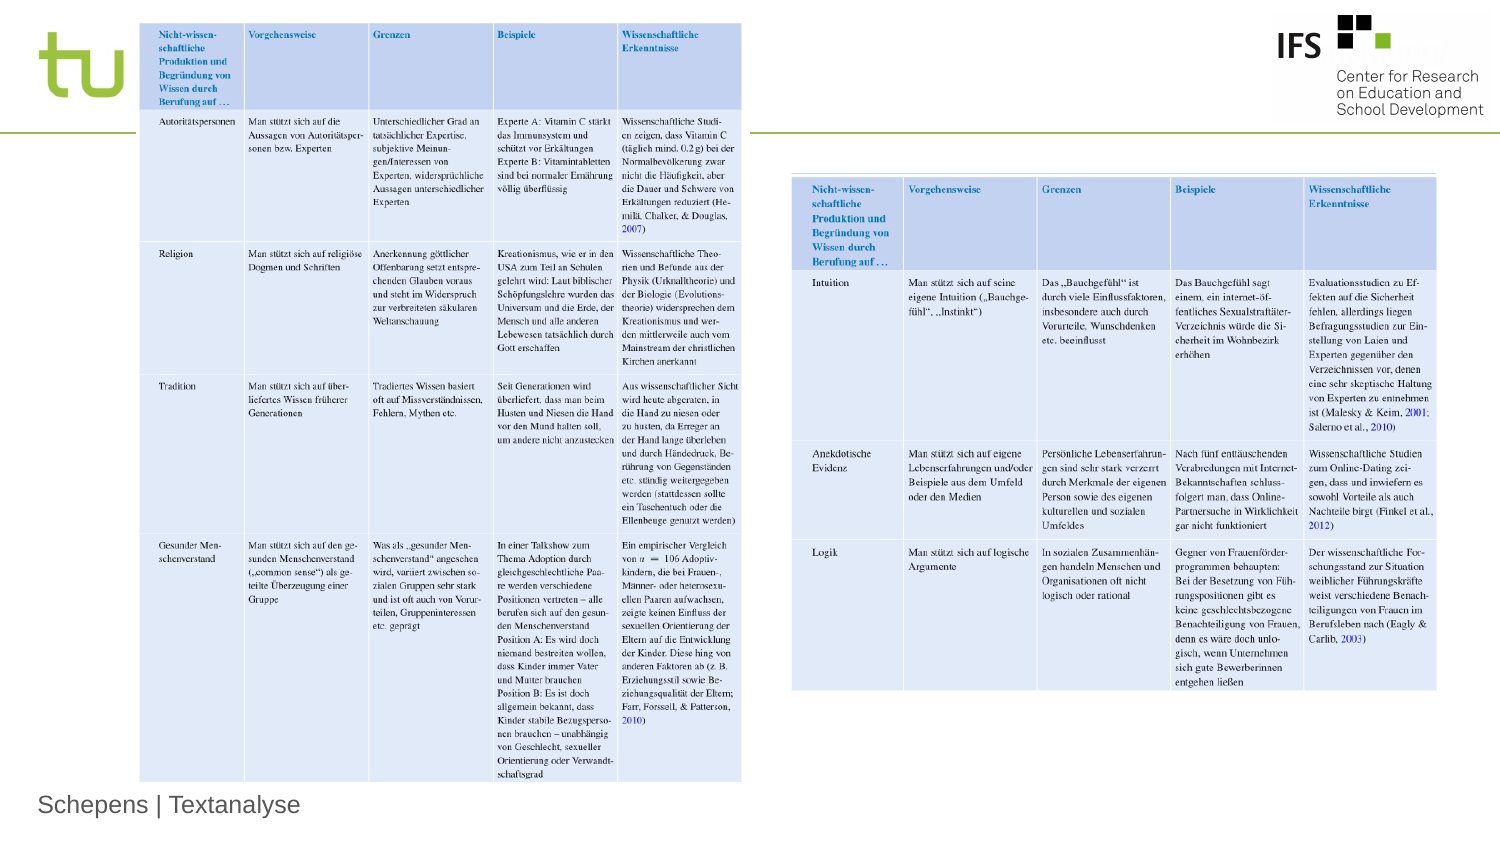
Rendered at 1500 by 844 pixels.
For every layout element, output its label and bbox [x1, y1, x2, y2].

picture [1271, 10, 1491, 126]
picture [785, 173, 1444, 694]
picture [9, 2, 751, 789]
